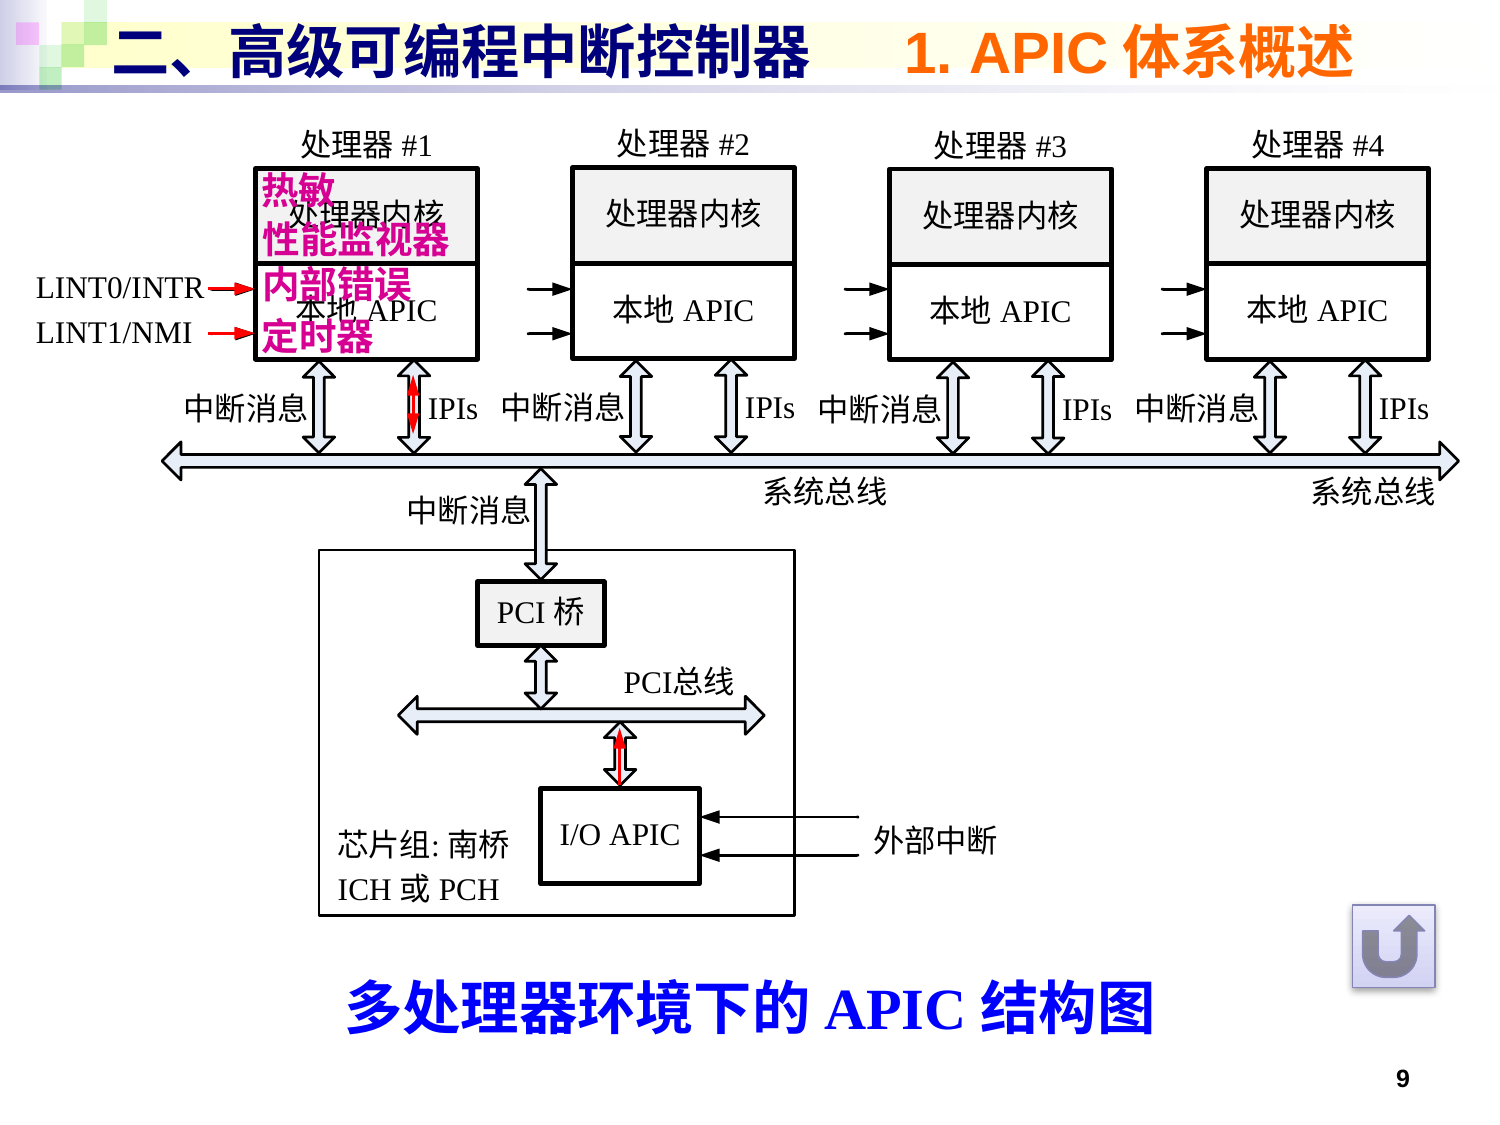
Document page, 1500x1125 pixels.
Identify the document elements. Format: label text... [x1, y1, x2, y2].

list 多处理器环境下的APIC结构图 [52, 963, 1448, 1059]
title 二、高级可编程中断控制器 1. APIC体系概述 [96, 6, 1448, 94]
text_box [29, 118, 1464, 923]
slide_number 9 [1074, 1024, 1426, 1101]
text_box [1352, 930, 1436, 988]
